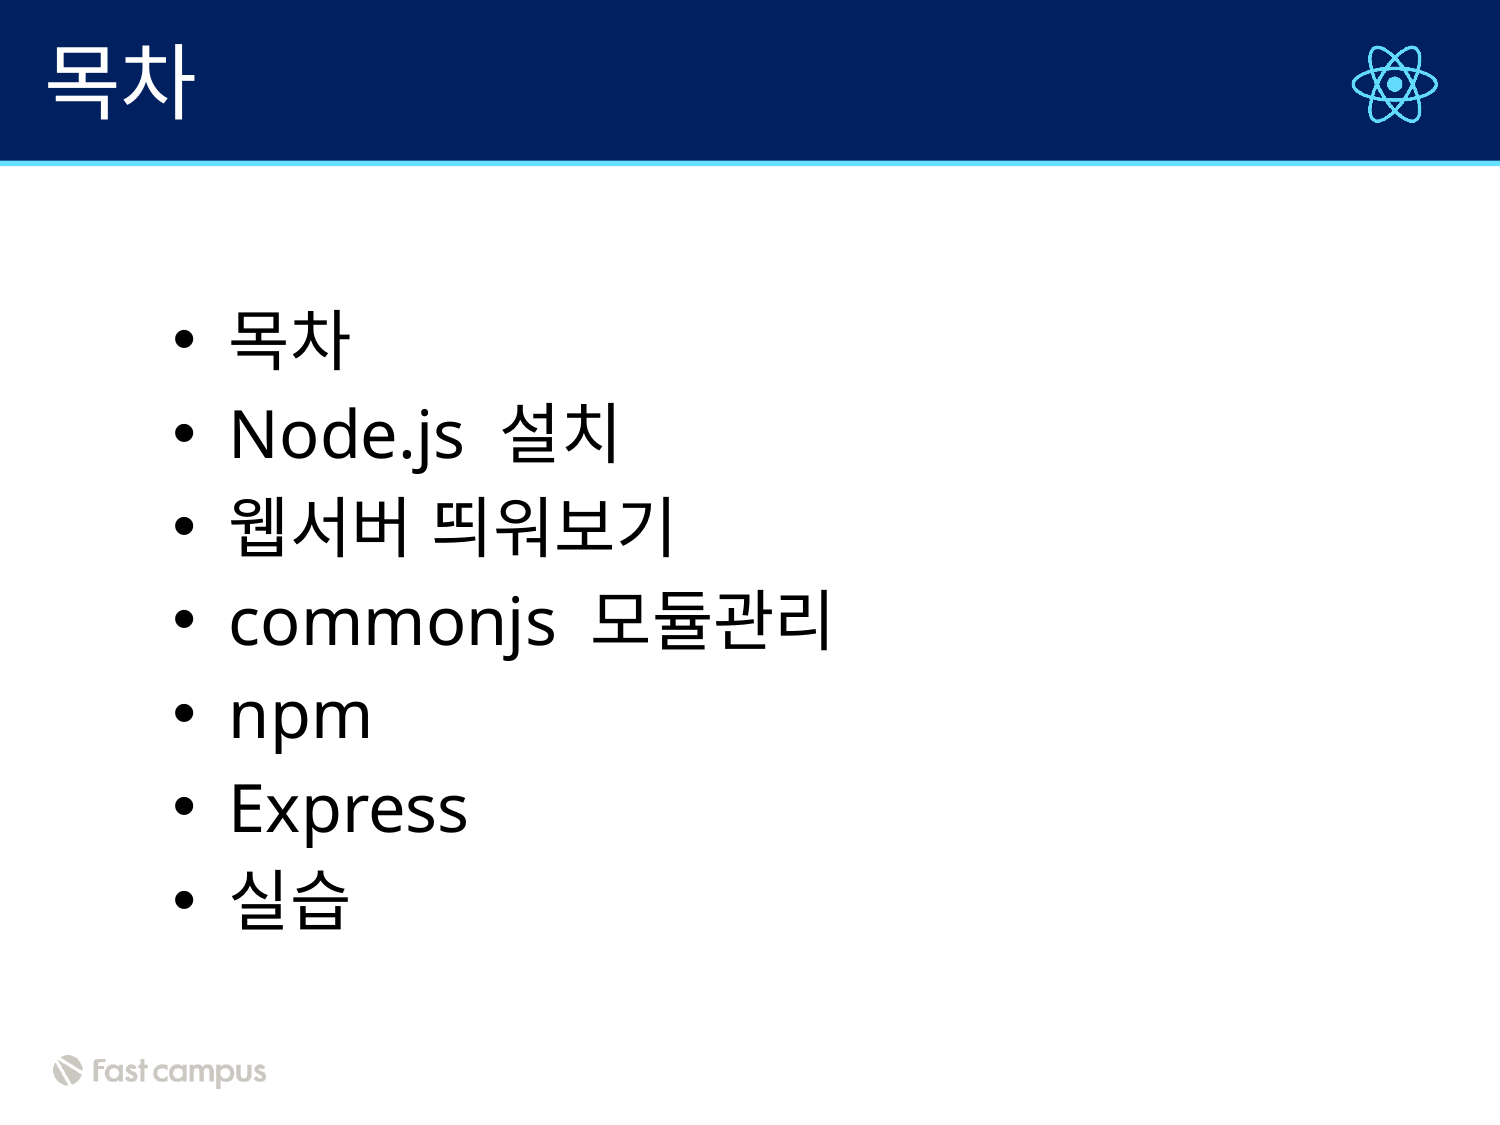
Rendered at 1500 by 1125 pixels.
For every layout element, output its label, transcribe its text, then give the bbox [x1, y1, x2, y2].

picture [1380, 36, 1444, 135]
list 목차 Node.js 설치 웹서버 띄워보기 commonjs 모듈관리 npm Express 실습 [157, 290, 1343, 953]
title 목차 [29, 0, 1380, 175]
